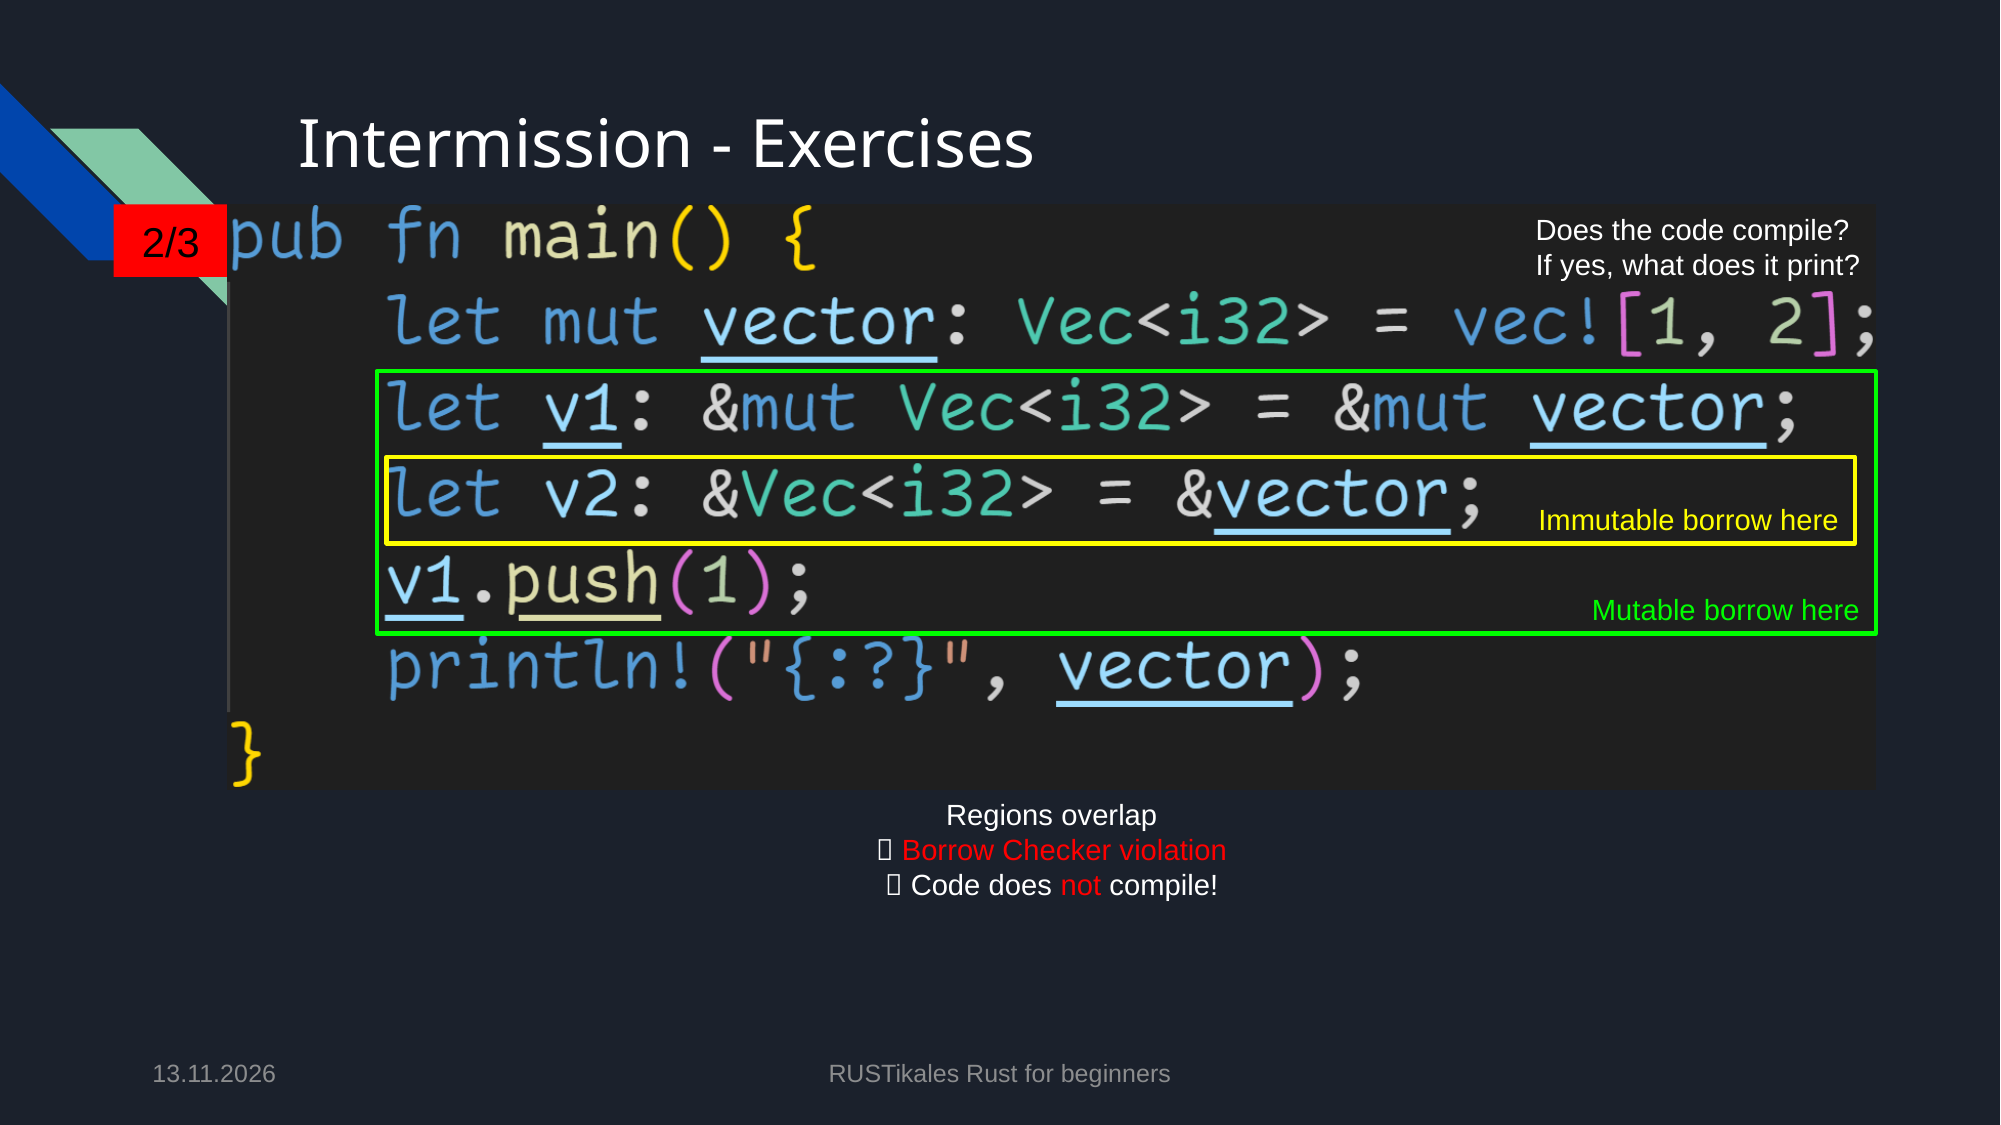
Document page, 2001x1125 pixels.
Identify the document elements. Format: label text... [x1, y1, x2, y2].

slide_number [137, 1042, 588, 1103]
title Intermission - Exercises [283, 86, 1824, 203]
text_box Regions overlap  Borrow Checker violation  Code does not compile! [861, 801, 1243, 909]
picture [227, 204, 1876, 790]
footer RUSTikales Rust for beginners [662, 1042, 1338, 1103]
text_box 2/3 [112, 202, 230, 279]
